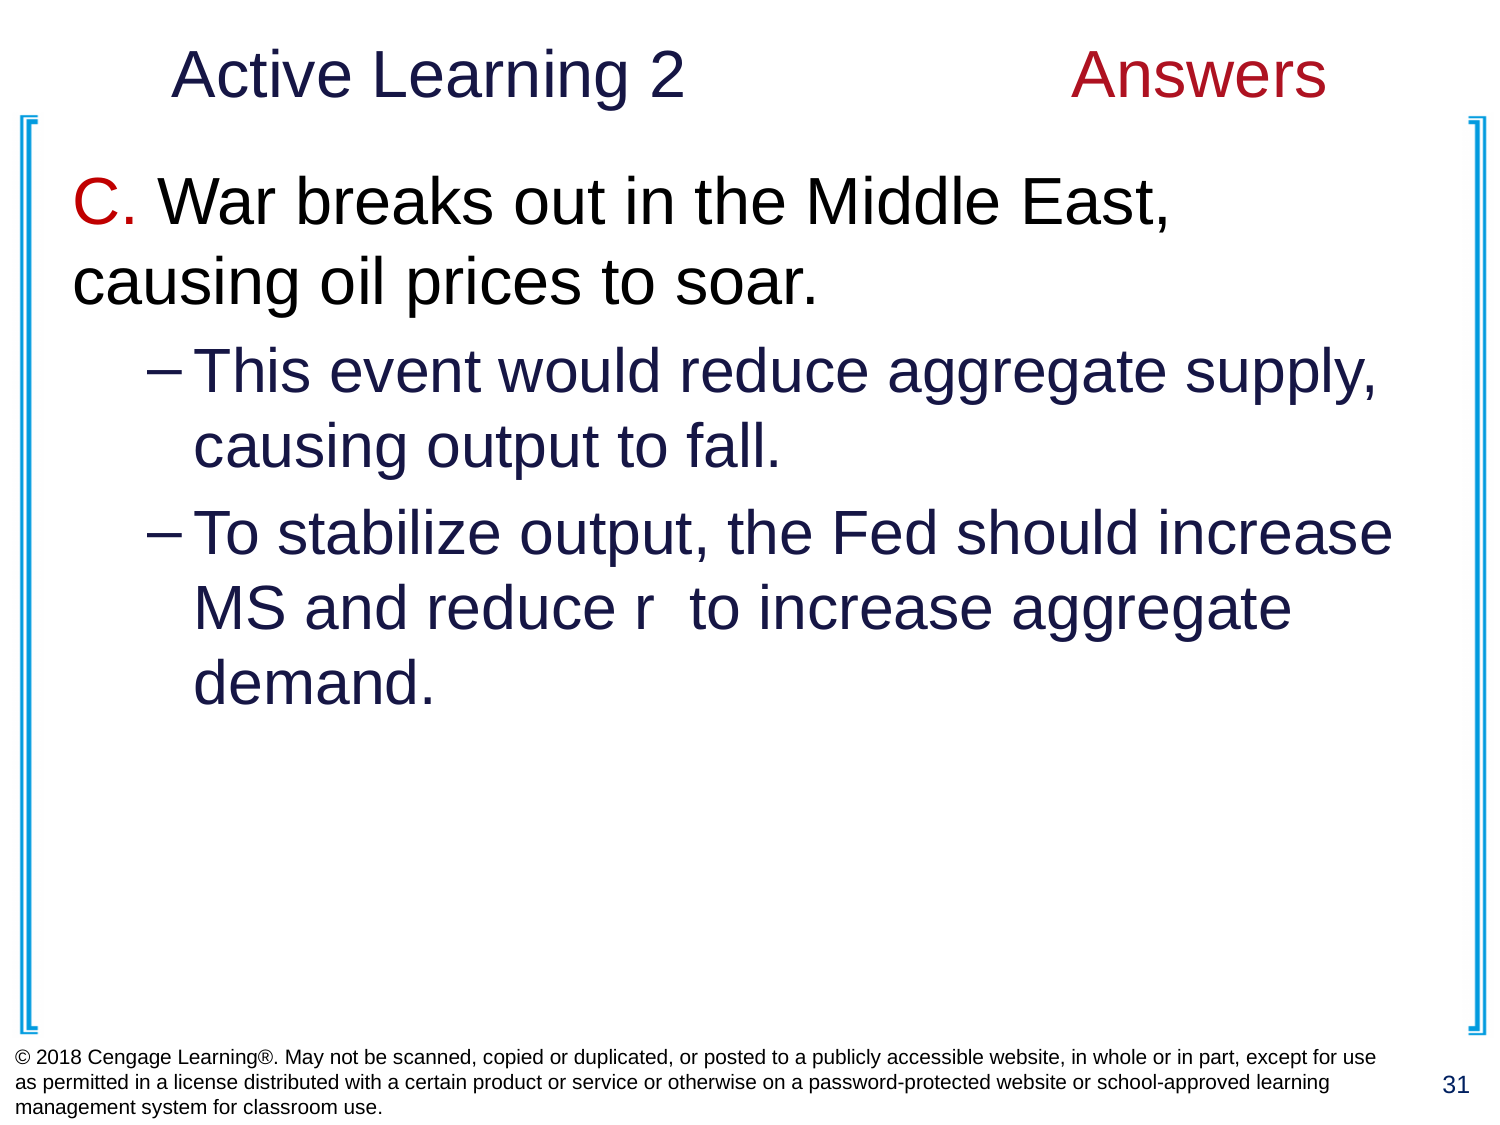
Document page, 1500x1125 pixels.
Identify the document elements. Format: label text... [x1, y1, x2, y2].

slide_number 31 [1412, 1060, 1500, 1125]
list C. War breaks out in the Middle East, causing oil prices to soar. This event would reduce aggregate supply, causing output to fall. To stabilize output, the Fed should increase MS and reduce r to increase aggregate demand. [56, 149, 1455, 1058]
picture [13, 113, 43, 1037]
footer © 2018 Cengage Learning®. May not be scanned, copied or duplicated, or posted to a publicly accessible website, in whole or in part, except for use as permitted in a license distributed with a certain product or service or otherwise on a password-protected website or school-approved learning management system for classroom use. [0, 1037, 1412, 1125]
title Active Learning 2 Answers [24, 16, 1475, 125]
picture [1463, 113, 1493, 1037]
